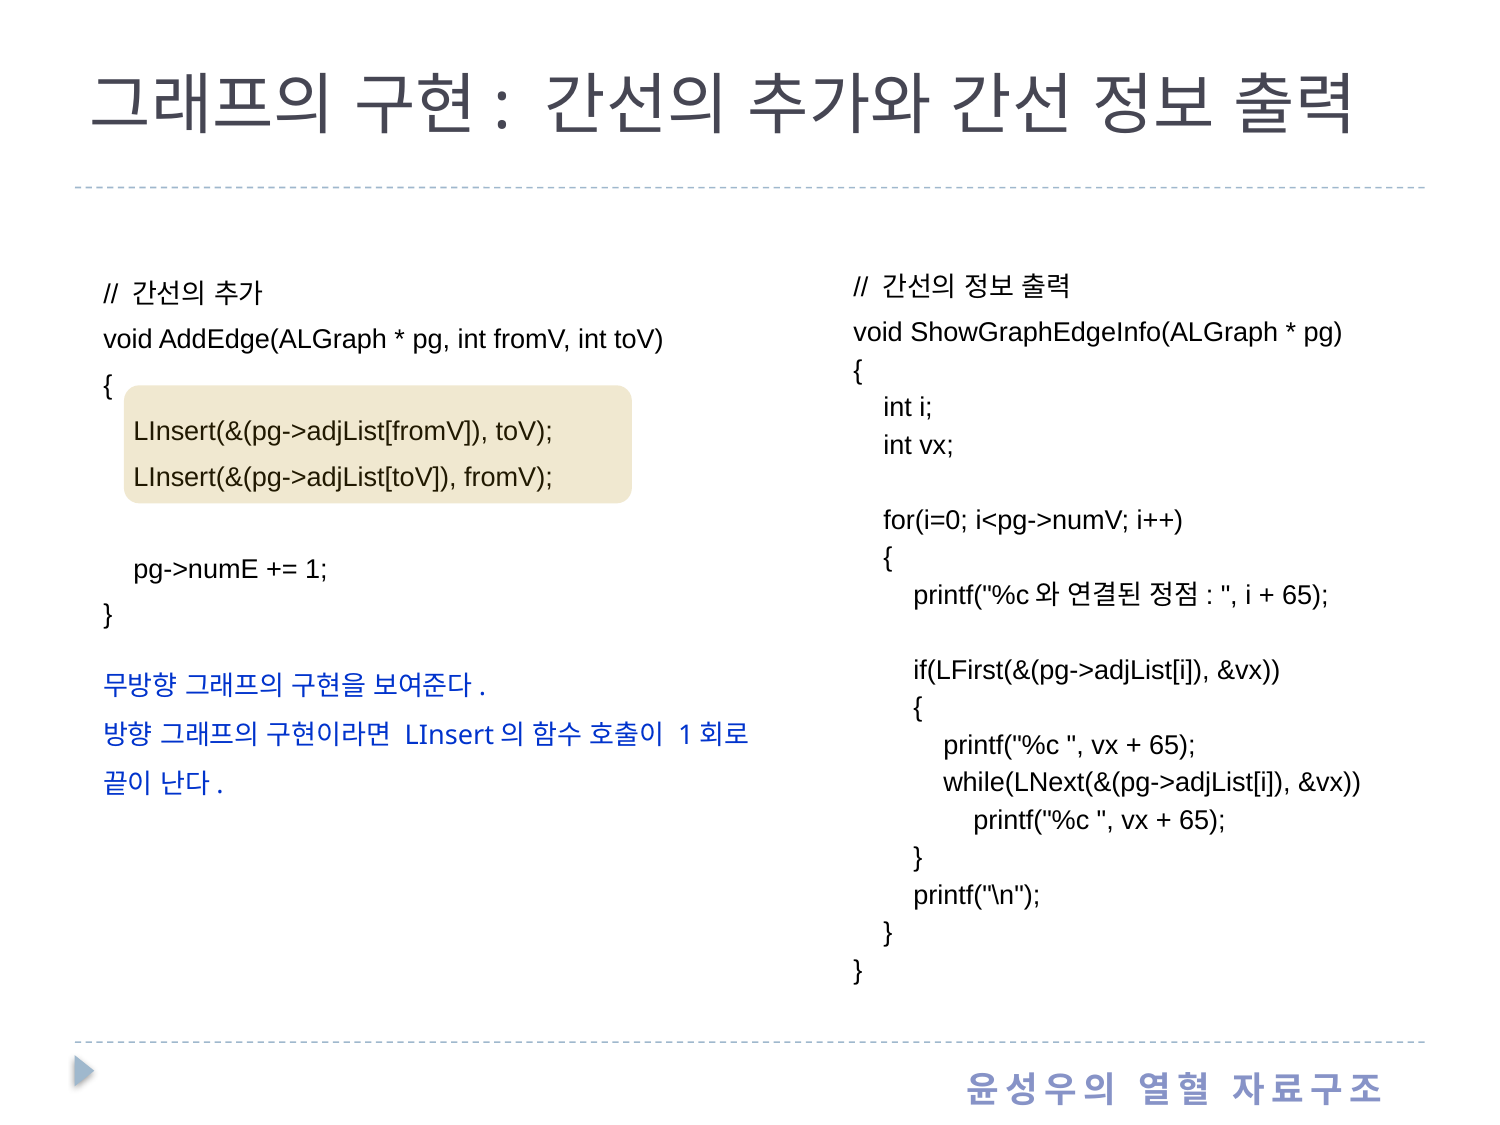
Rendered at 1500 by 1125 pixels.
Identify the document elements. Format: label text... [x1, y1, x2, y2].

text_box [122, 383, 634, 505]
text_box 윤성우의 열혈 자료구조 [901, 1058, 1448, 1119]
text_box 무방향 그래프의 구현을 보여준다. 방향 그래프의 구현이라면 LInsert의 함수 호출이 1회로 끝이 난다. [88, 645, 821, 807]
text_box // 간선의 추가 void AddEdge(ALGraph * pg, int fromV, int toV) { LInsert(&(pg->adjList[fromV]), toV); LInsert(&(pg->adjList[toV]), fromV); pg->numE += 1; } [88, 255, 750, 637]
text_box // 간선의 정보 출력 void ShowGraphEdgeInfo(ALGraph * pg) { int i; int vx; for(i=0; i<pg->numV; i++) { printf("%c와 연결된 정점: ", i + 65); if(LFirst(&(pg->adjList[i]), &vx)) { printf("%c ", vx + 65); while(LNext(&(pg->adjList[i]), &vx)) printf("%c ", vx + 65); } printf("\n"); } } [838, 248, 1424, 993]
title 그래프의 구현: 간선의 추가와 간선 정보 출력 [75, 24, 1425, 149]
